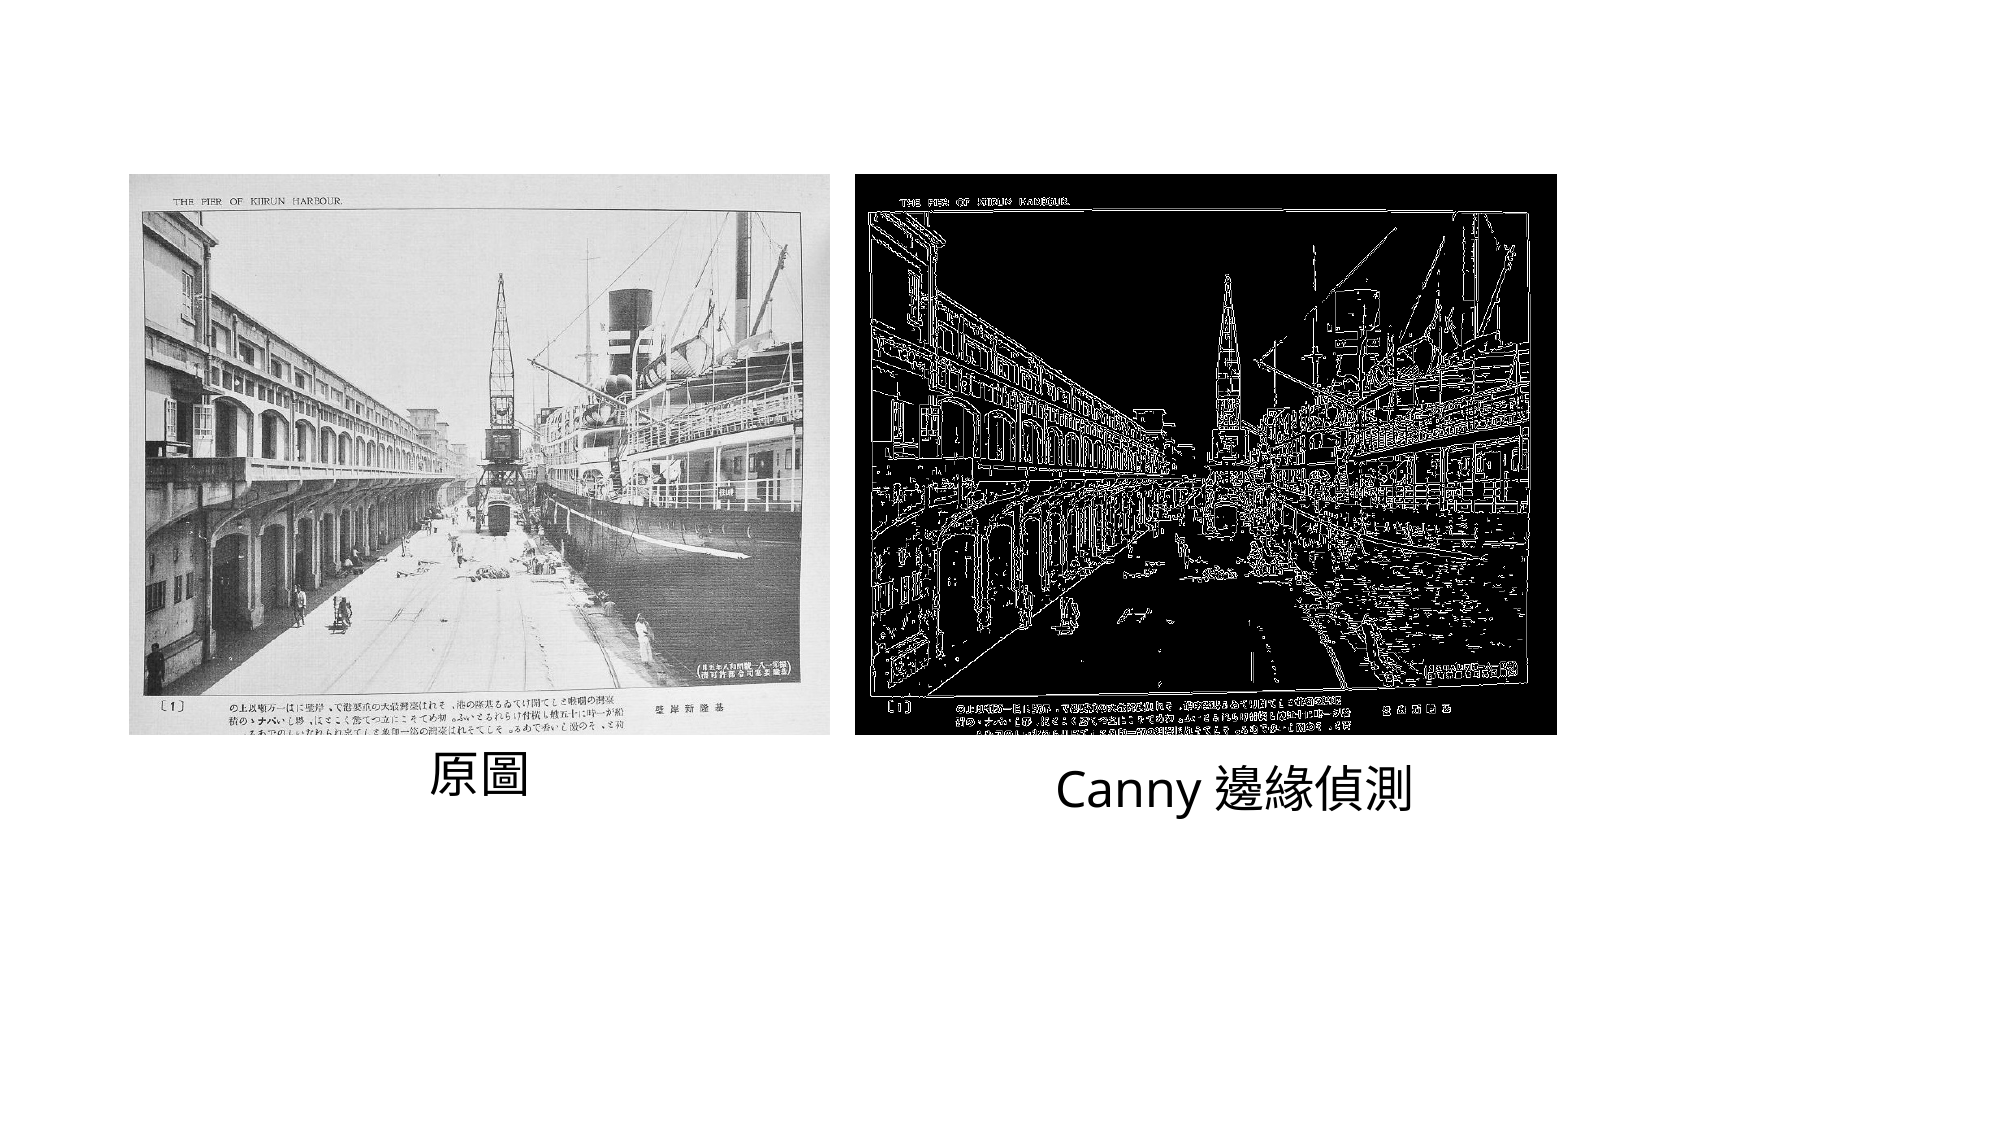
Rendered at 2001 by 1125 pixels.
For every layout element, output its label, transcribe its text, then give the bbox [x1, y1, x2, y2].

text_box 原圖 [374, 735, 586, 810]
picture [129, 174, 830, 735]
text_box Canny邊緣偵測 [974, 749, 1495, 825]
picture [855, 174, 1557, 735]
